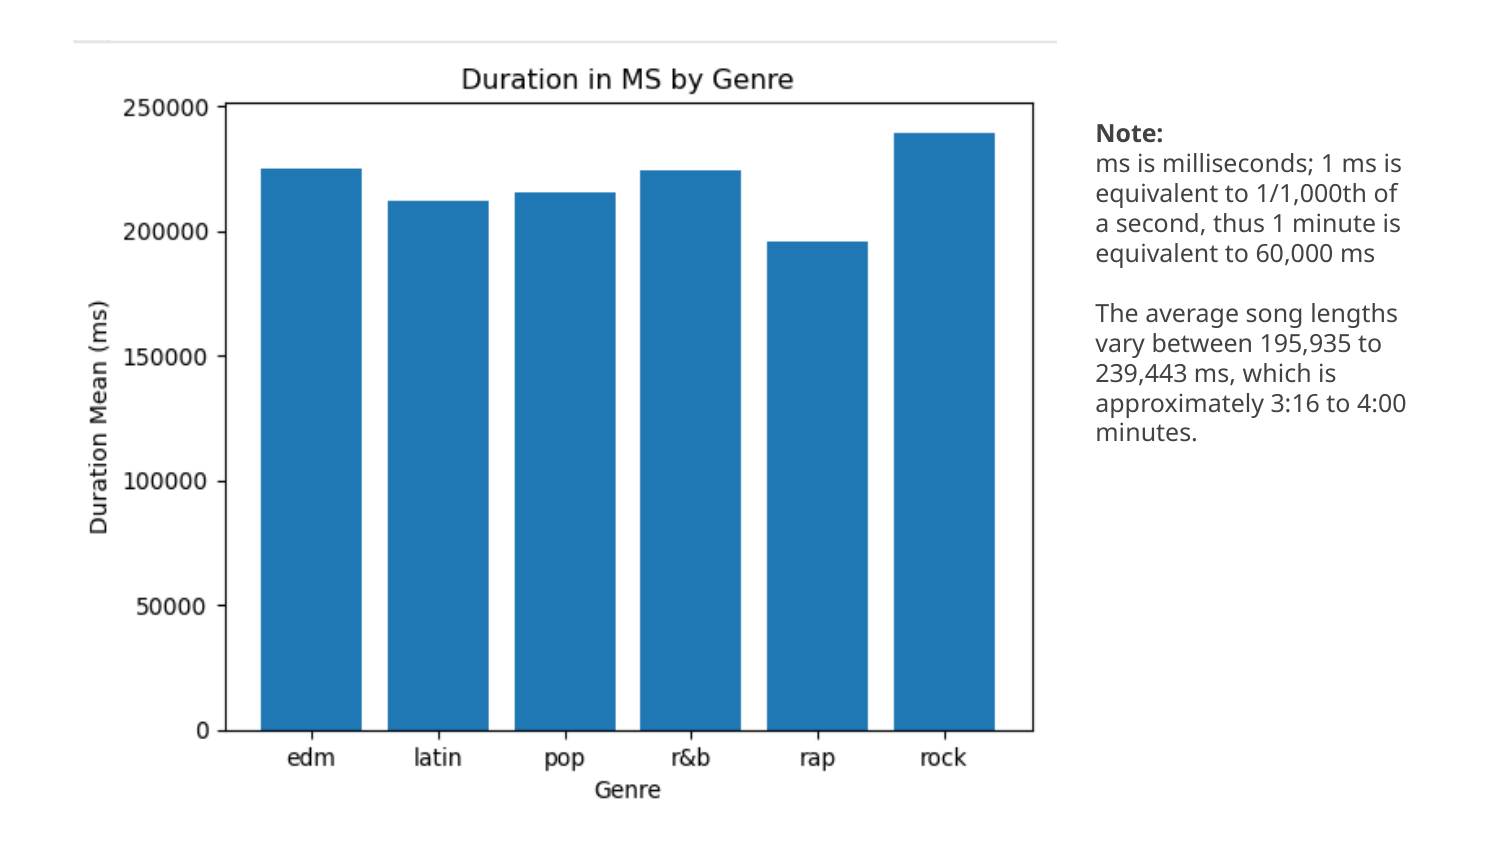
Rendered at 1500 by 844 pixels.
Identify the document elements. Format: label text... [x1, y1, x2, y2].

picture [48, 40, 1057, 812]
text_box NN‘ Note: ms is milliseconds; 1 ms is equivalent to 1/1,000th of a second, thus 1 minute is equivalent to 60,000 ms The average song lengths vary between 195,935 to 239,443 ms, which is approximately 3:16 to 4:00 minutes. [1080, 70, 1430, 695]
